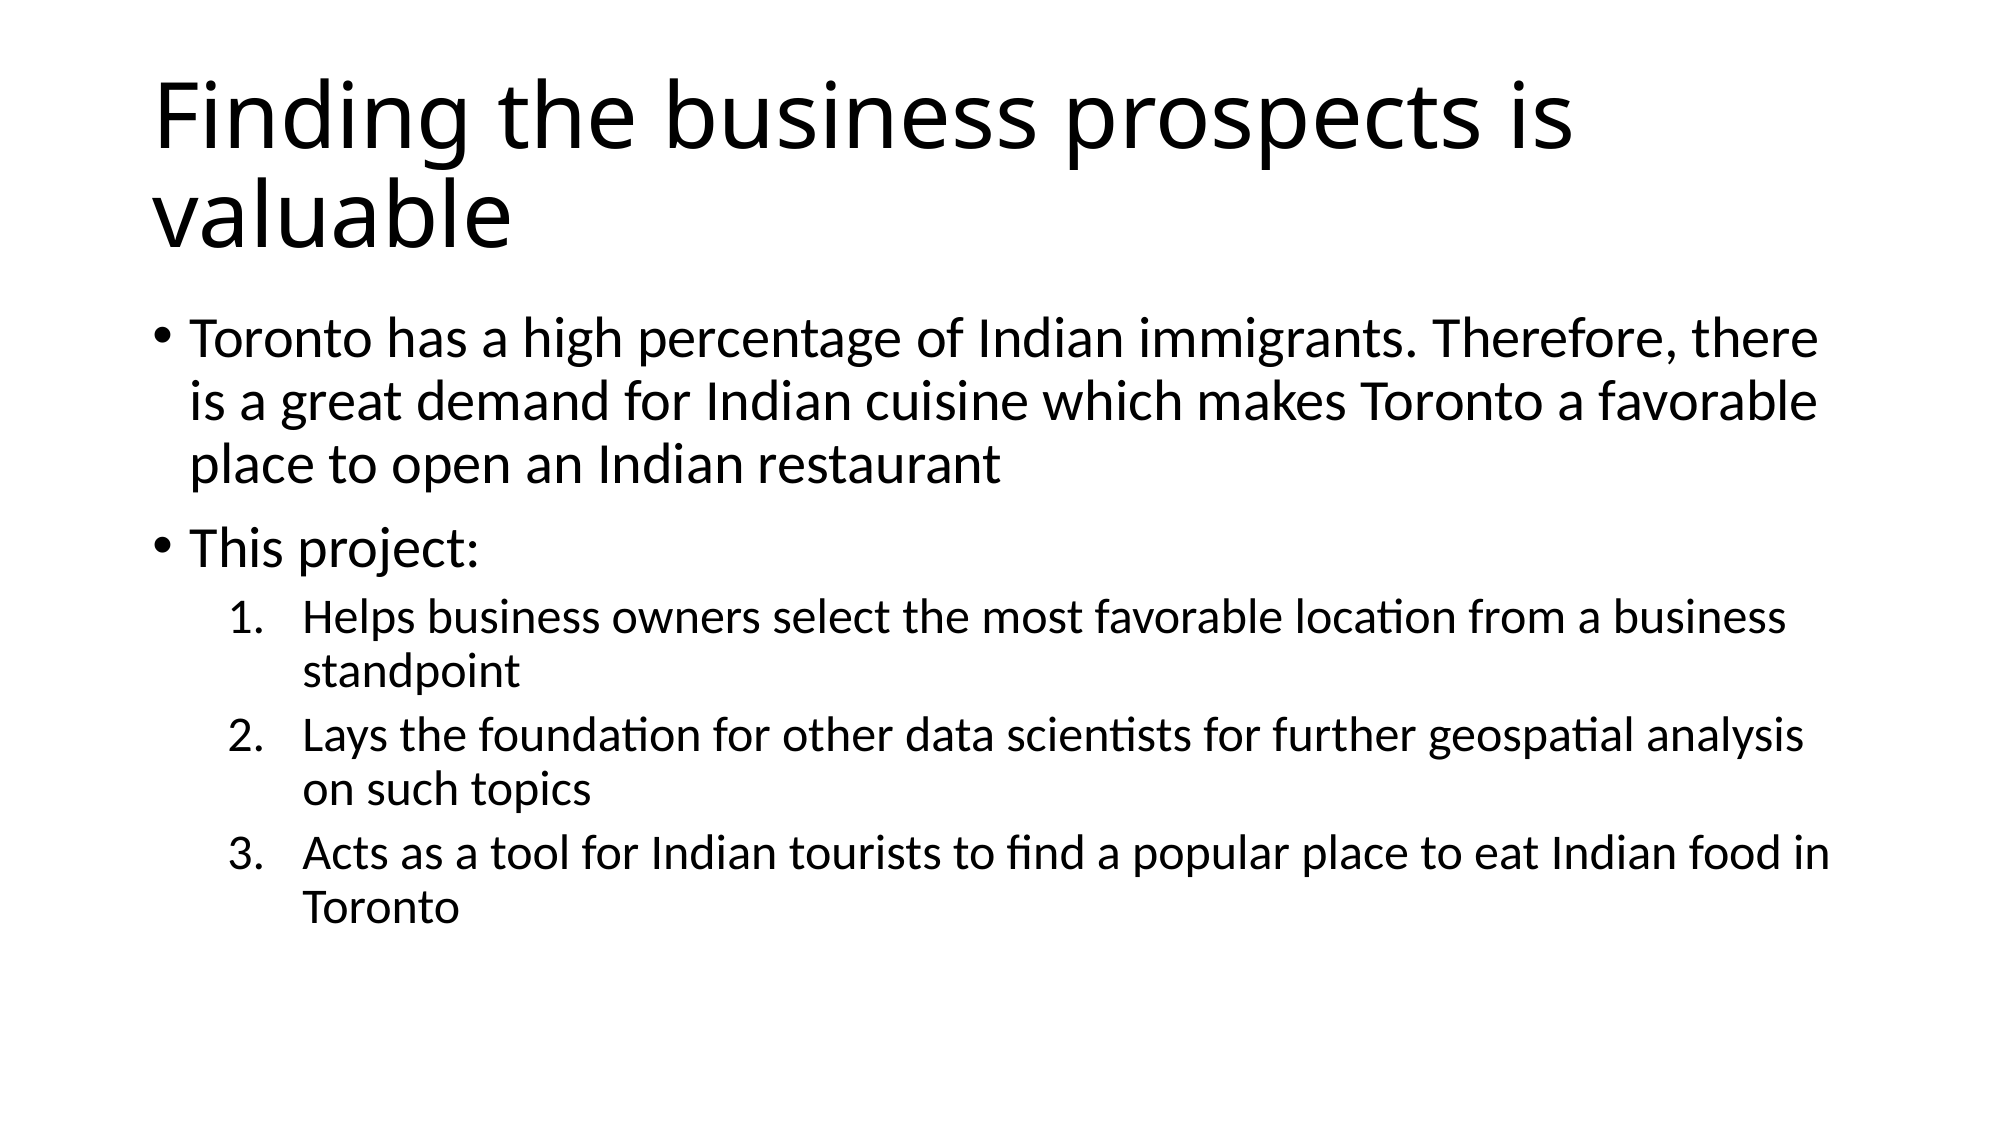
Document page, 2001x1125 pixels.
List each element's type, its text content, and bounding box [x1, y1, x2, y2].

title Finding the business prospects is valuable [137, 59, 1863, 278]
list Toronto has a high percentage of Indian immigrants. Therefore, there is a great demand for Indian cuisine which makes Toronto a favorable place to open an Indian restaurant This project: Helps business owners select the most favorable location from a business standpoint Lays the foundation for other data scientists for further geospatial analysis on such topics Acts as a tool for Indian tourists to find a popular place to eat Indian food in Toronto [137, 299, 1863, 1014]
